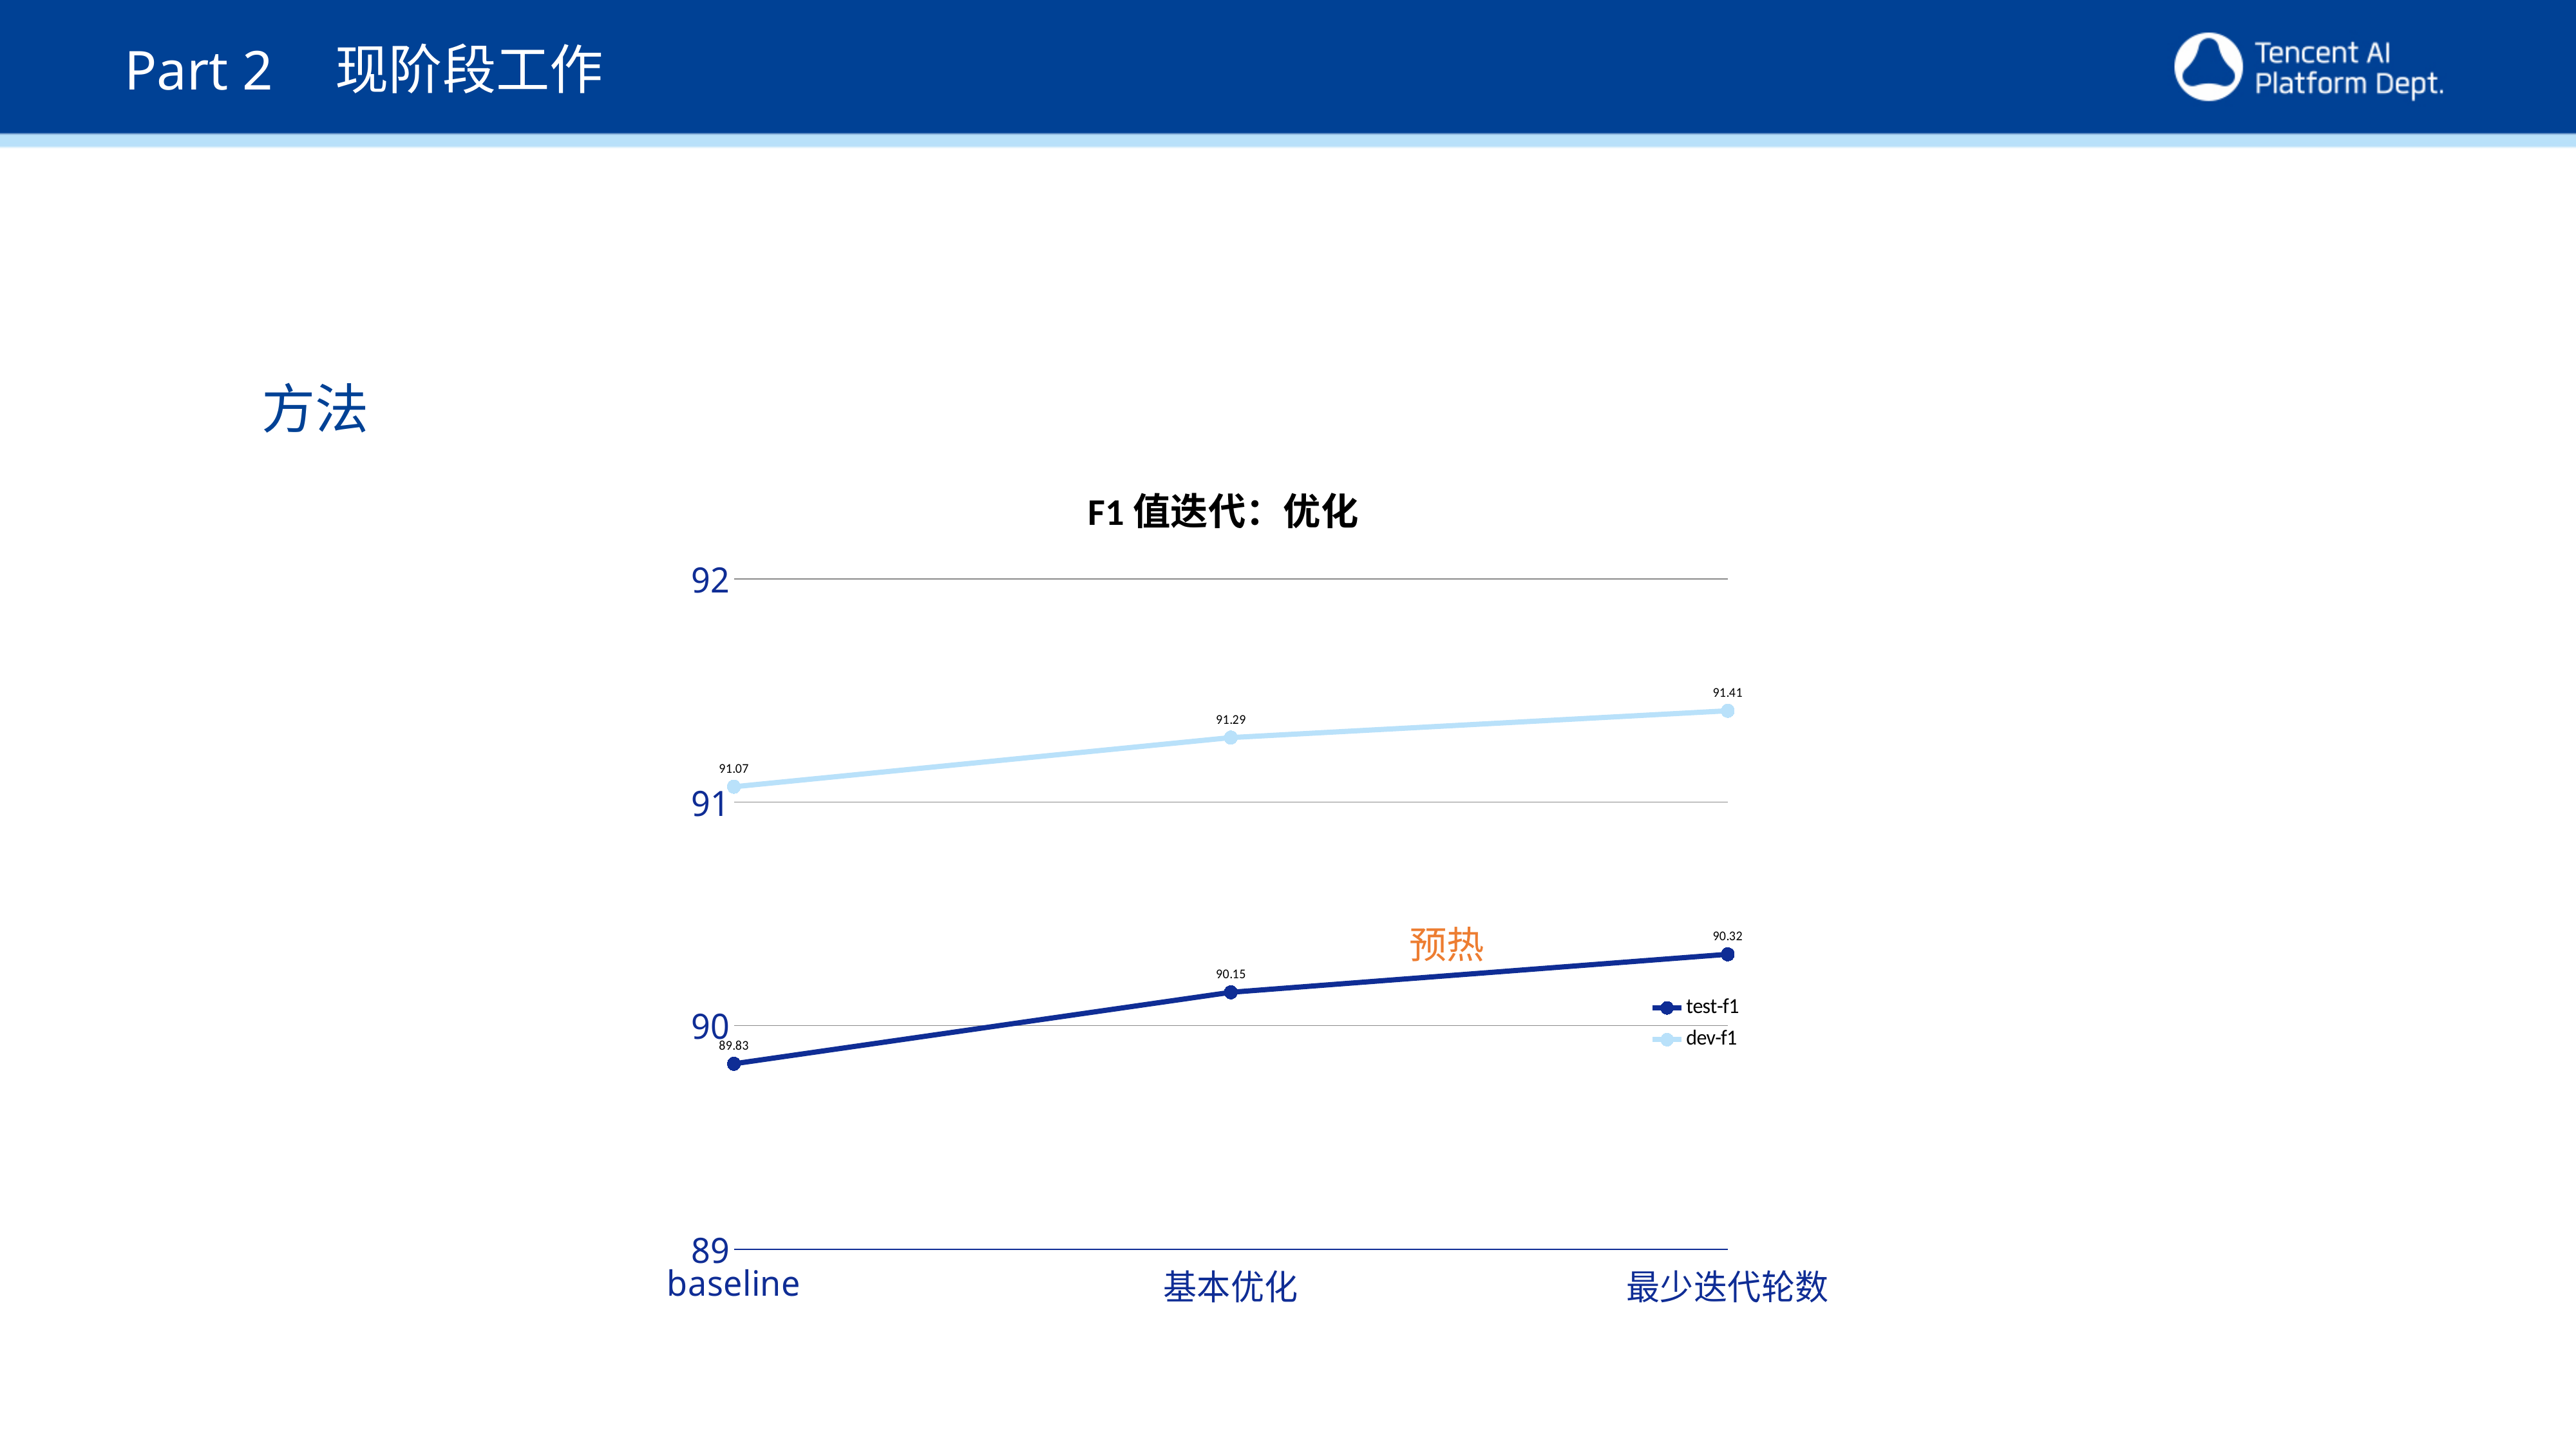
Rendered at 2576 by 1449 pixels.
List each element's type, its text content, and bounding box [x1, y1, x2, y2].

text_box 方法 [252, 370, 842, 444]
picture [0, 0, 2576, 1449]
text_box F1值迭代：优化 [981, 482, 1465, 538]
text_box 现阶段工作 [325, 30, 737, 105]
chart [617, 538, 1830, 1315]
text_box Part 2 [115, 32, 308, 106]
